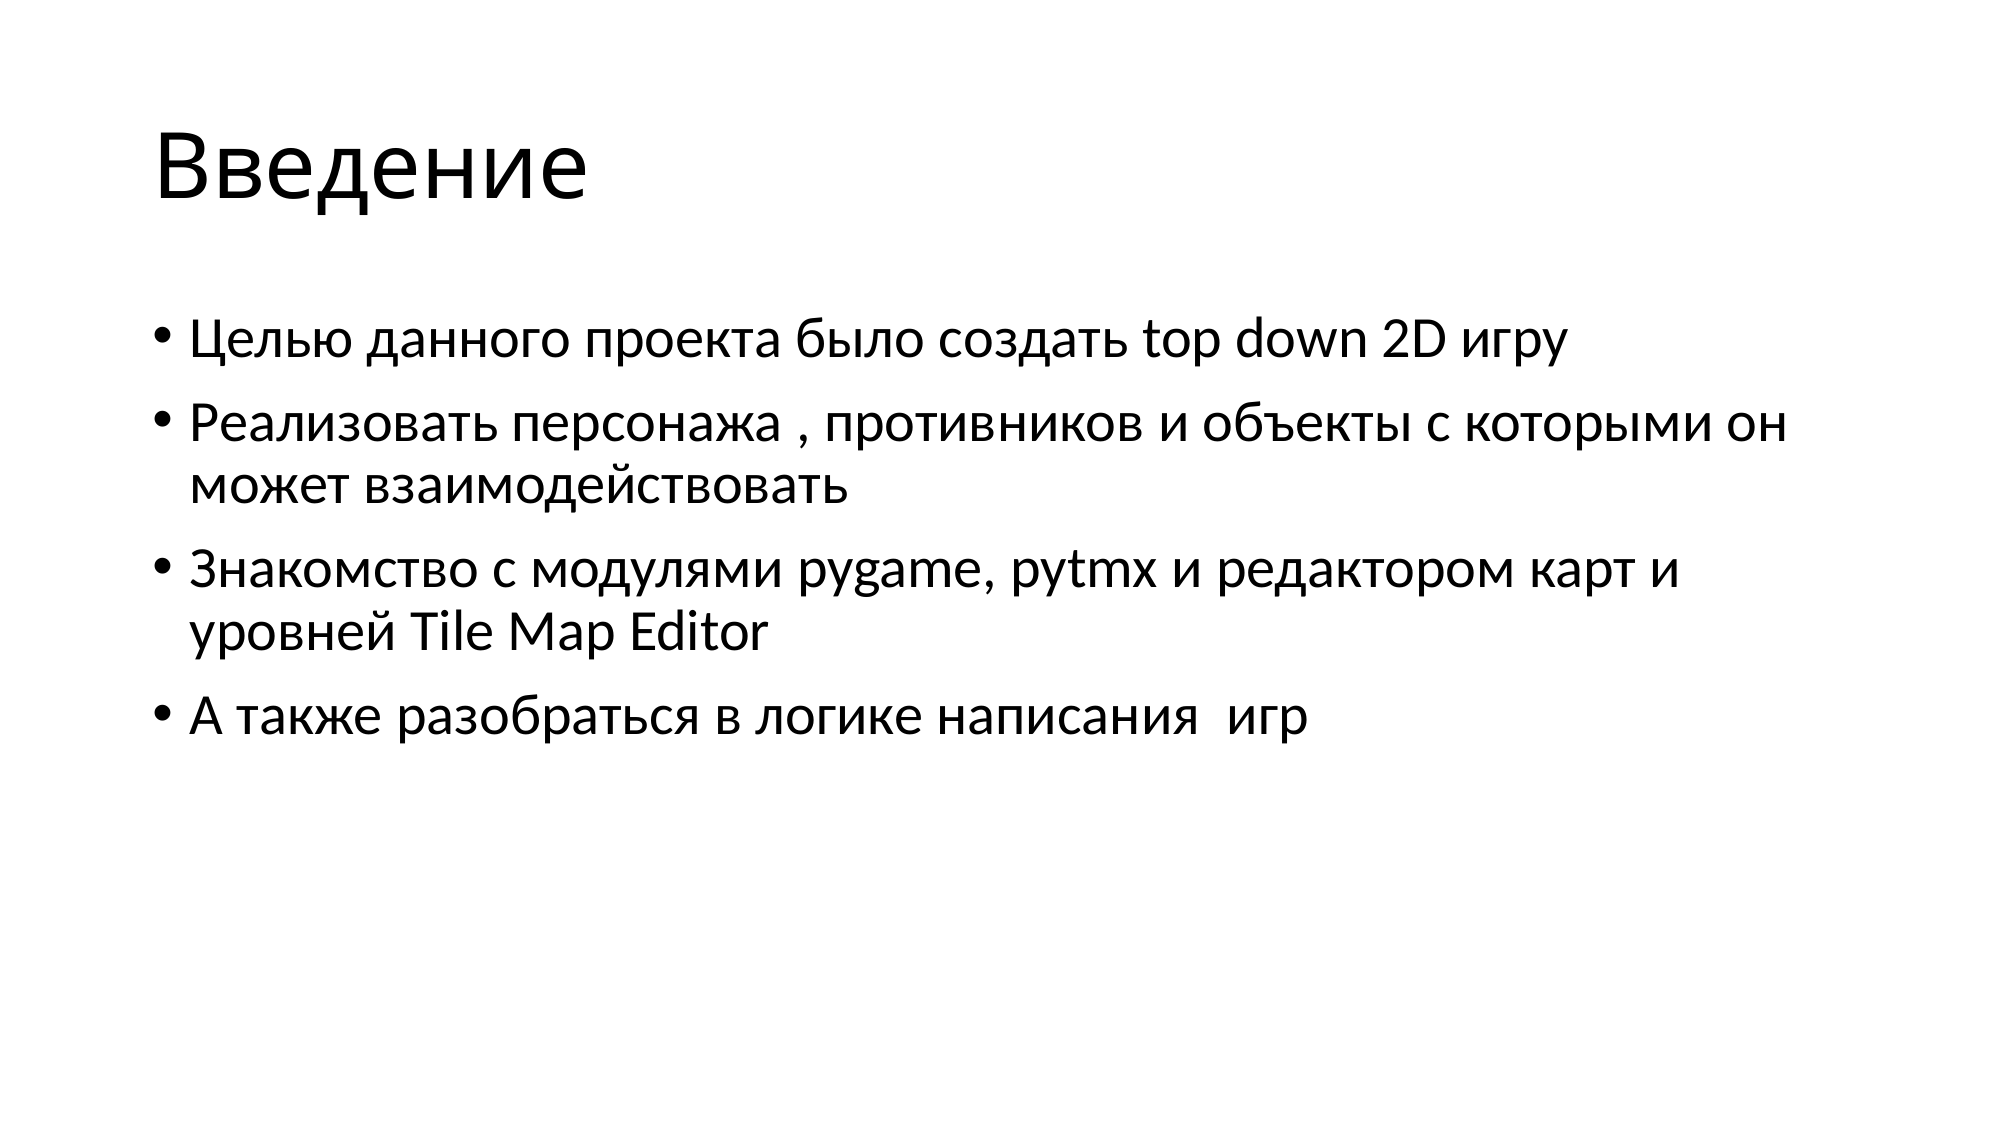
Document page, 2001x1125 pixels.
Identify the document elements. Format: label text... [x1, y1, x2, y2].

title Введение [137, 59, 1863, 278]
list Целью данного проекта было создать top down 2D игру Реализовать персонажа , противников и объекты с которыми он может взаимодействовать Знакомство с модулями pygame, pytmx и редактором карт и уровней Tile Map Editor А также разобраться в логике написания игр [137, 299, 1863, 1014]
